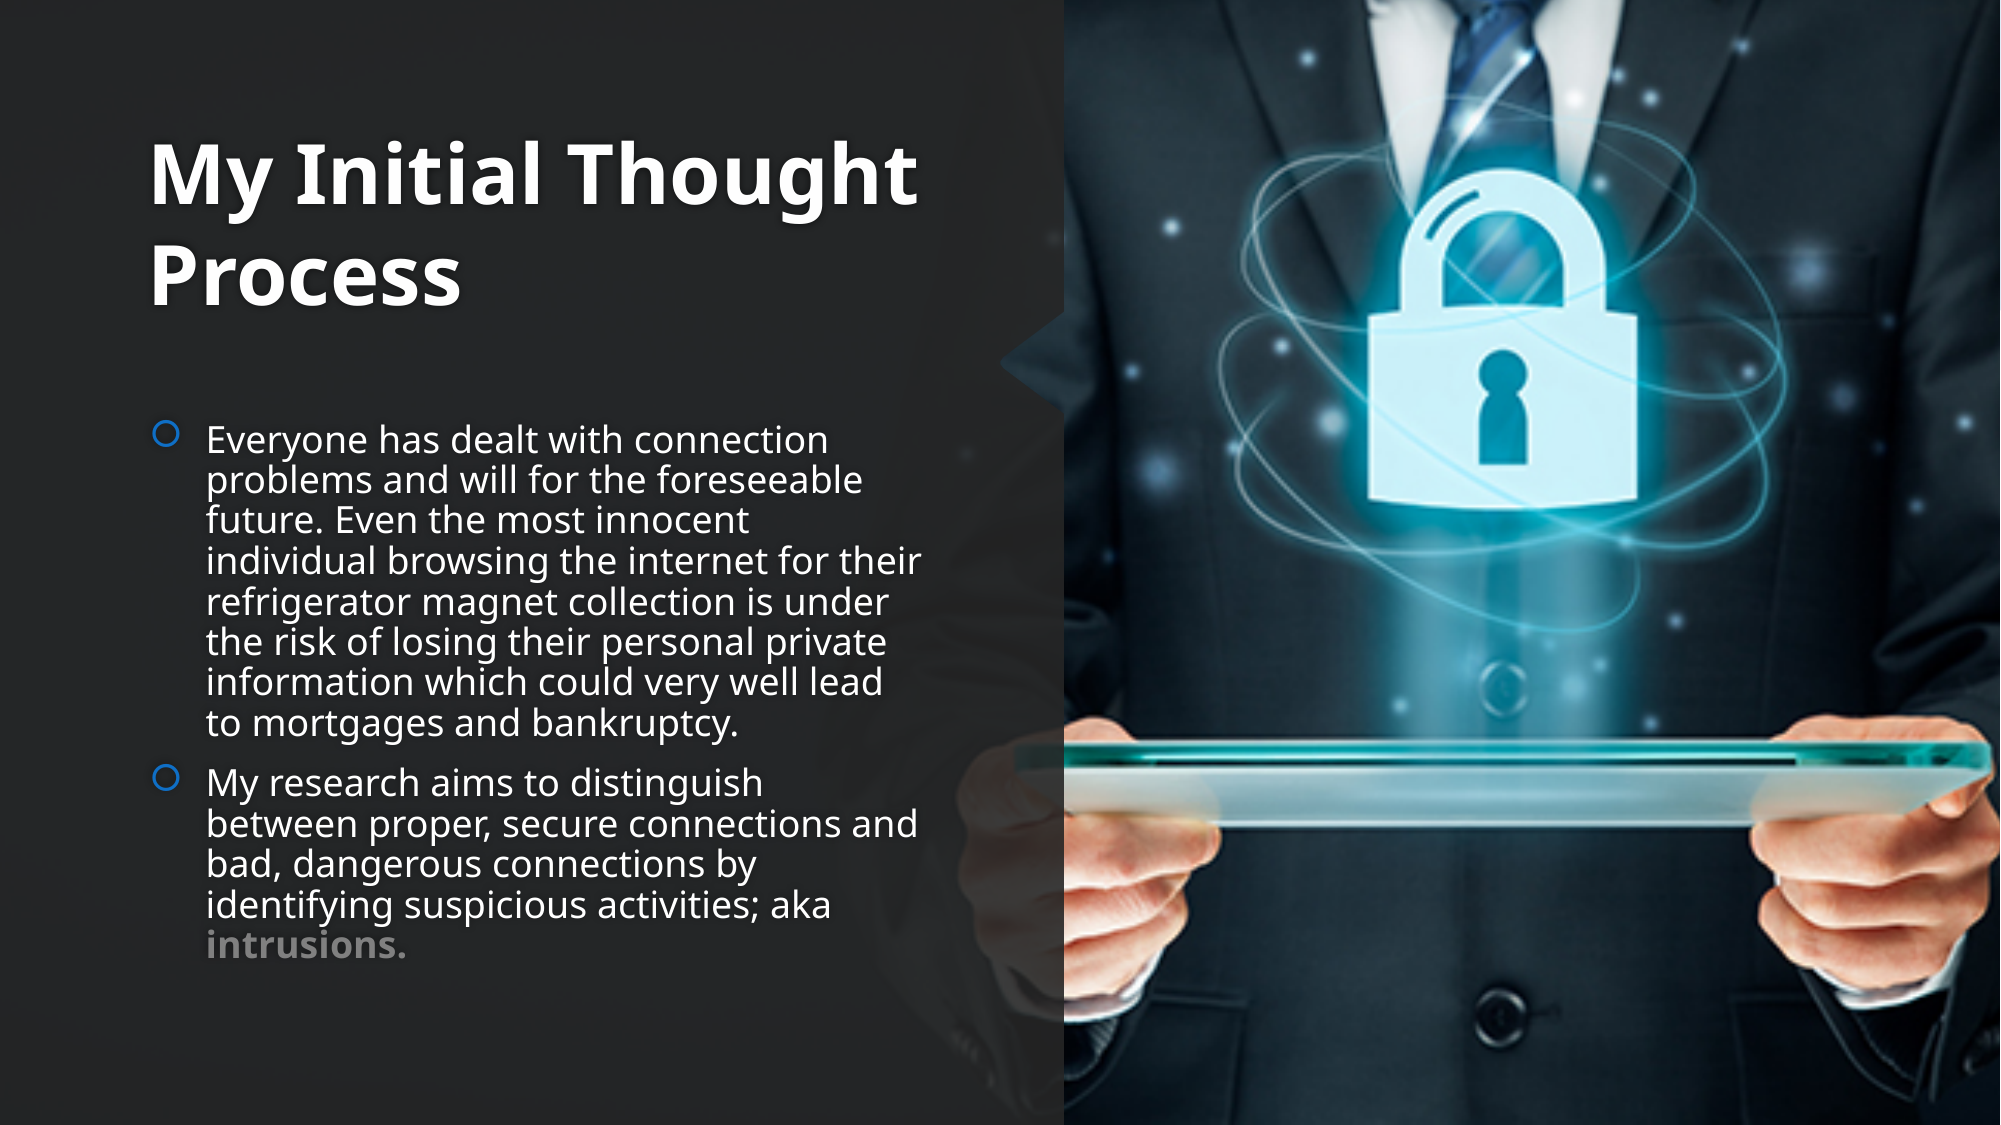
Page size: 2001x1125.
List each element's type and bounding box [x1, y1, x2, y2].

list [0, 0, 2000, 1125]
